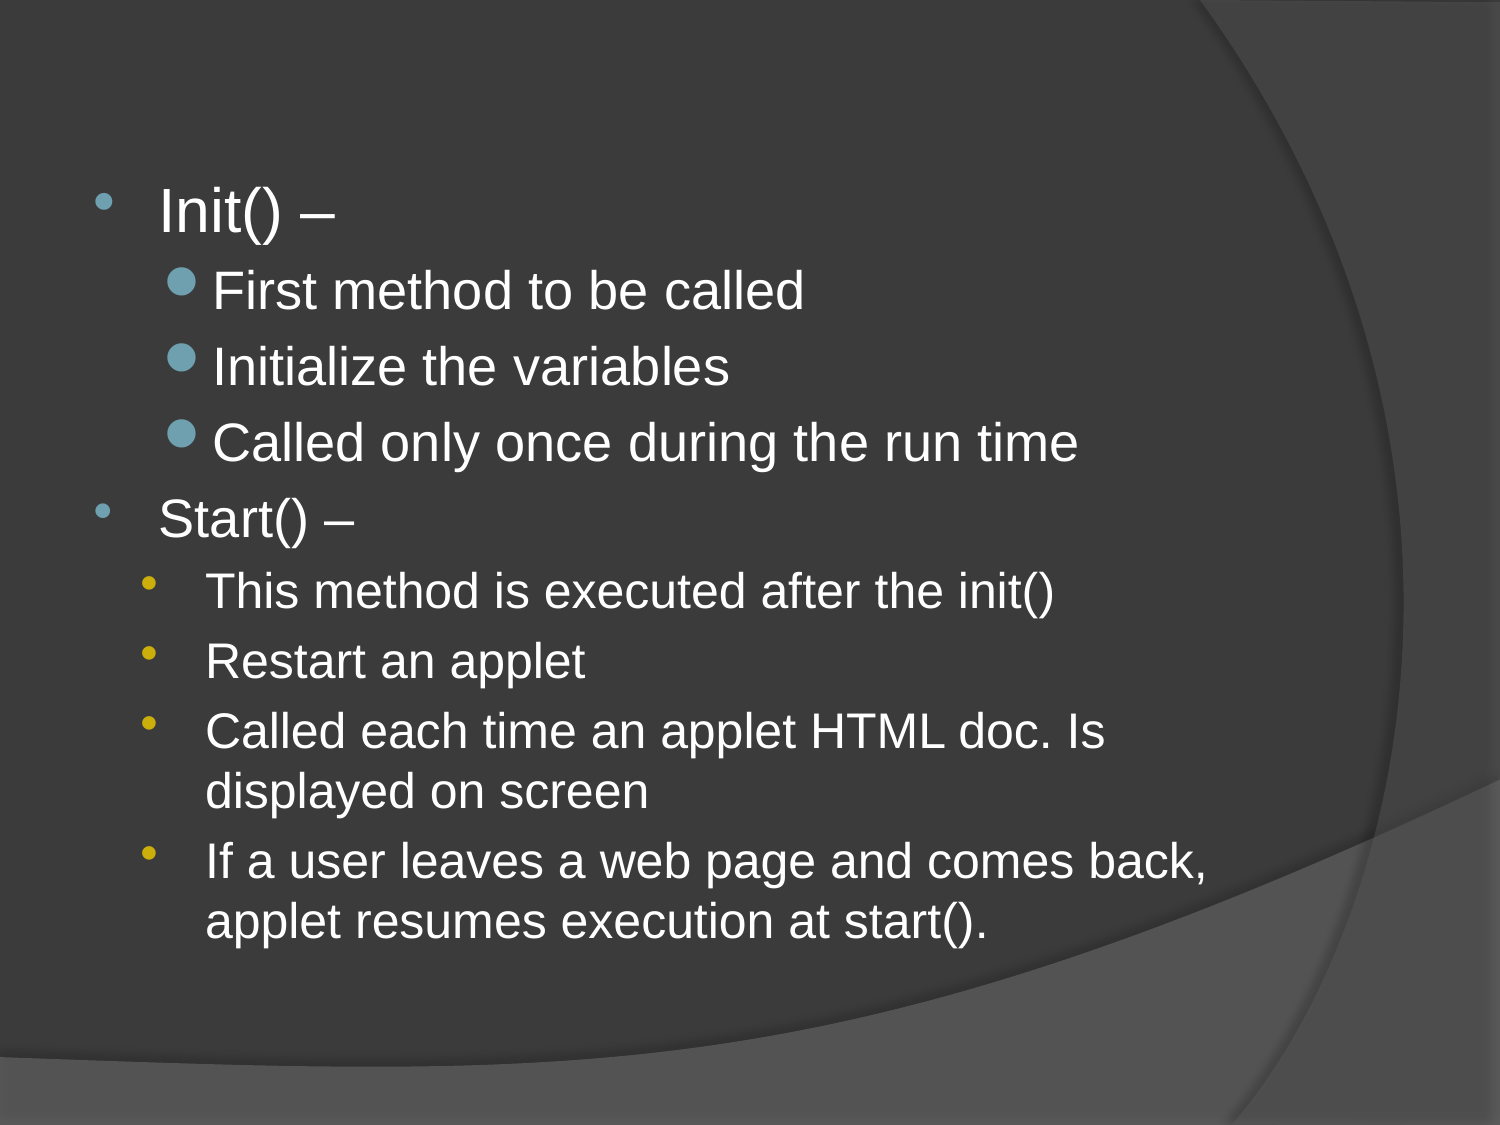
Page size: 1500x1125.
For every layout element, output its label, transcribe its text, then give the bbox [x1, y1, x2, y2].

list Init() – First method to be called Initialize the variables Called only once during the run time Start() – This method is executed after the init() Restart an applet Called each time an applet HTML doc. Is displayed on screen If a user leaves a web page and comes back, applet resumes execution at start(). [75, 162, 1300, 1005]
